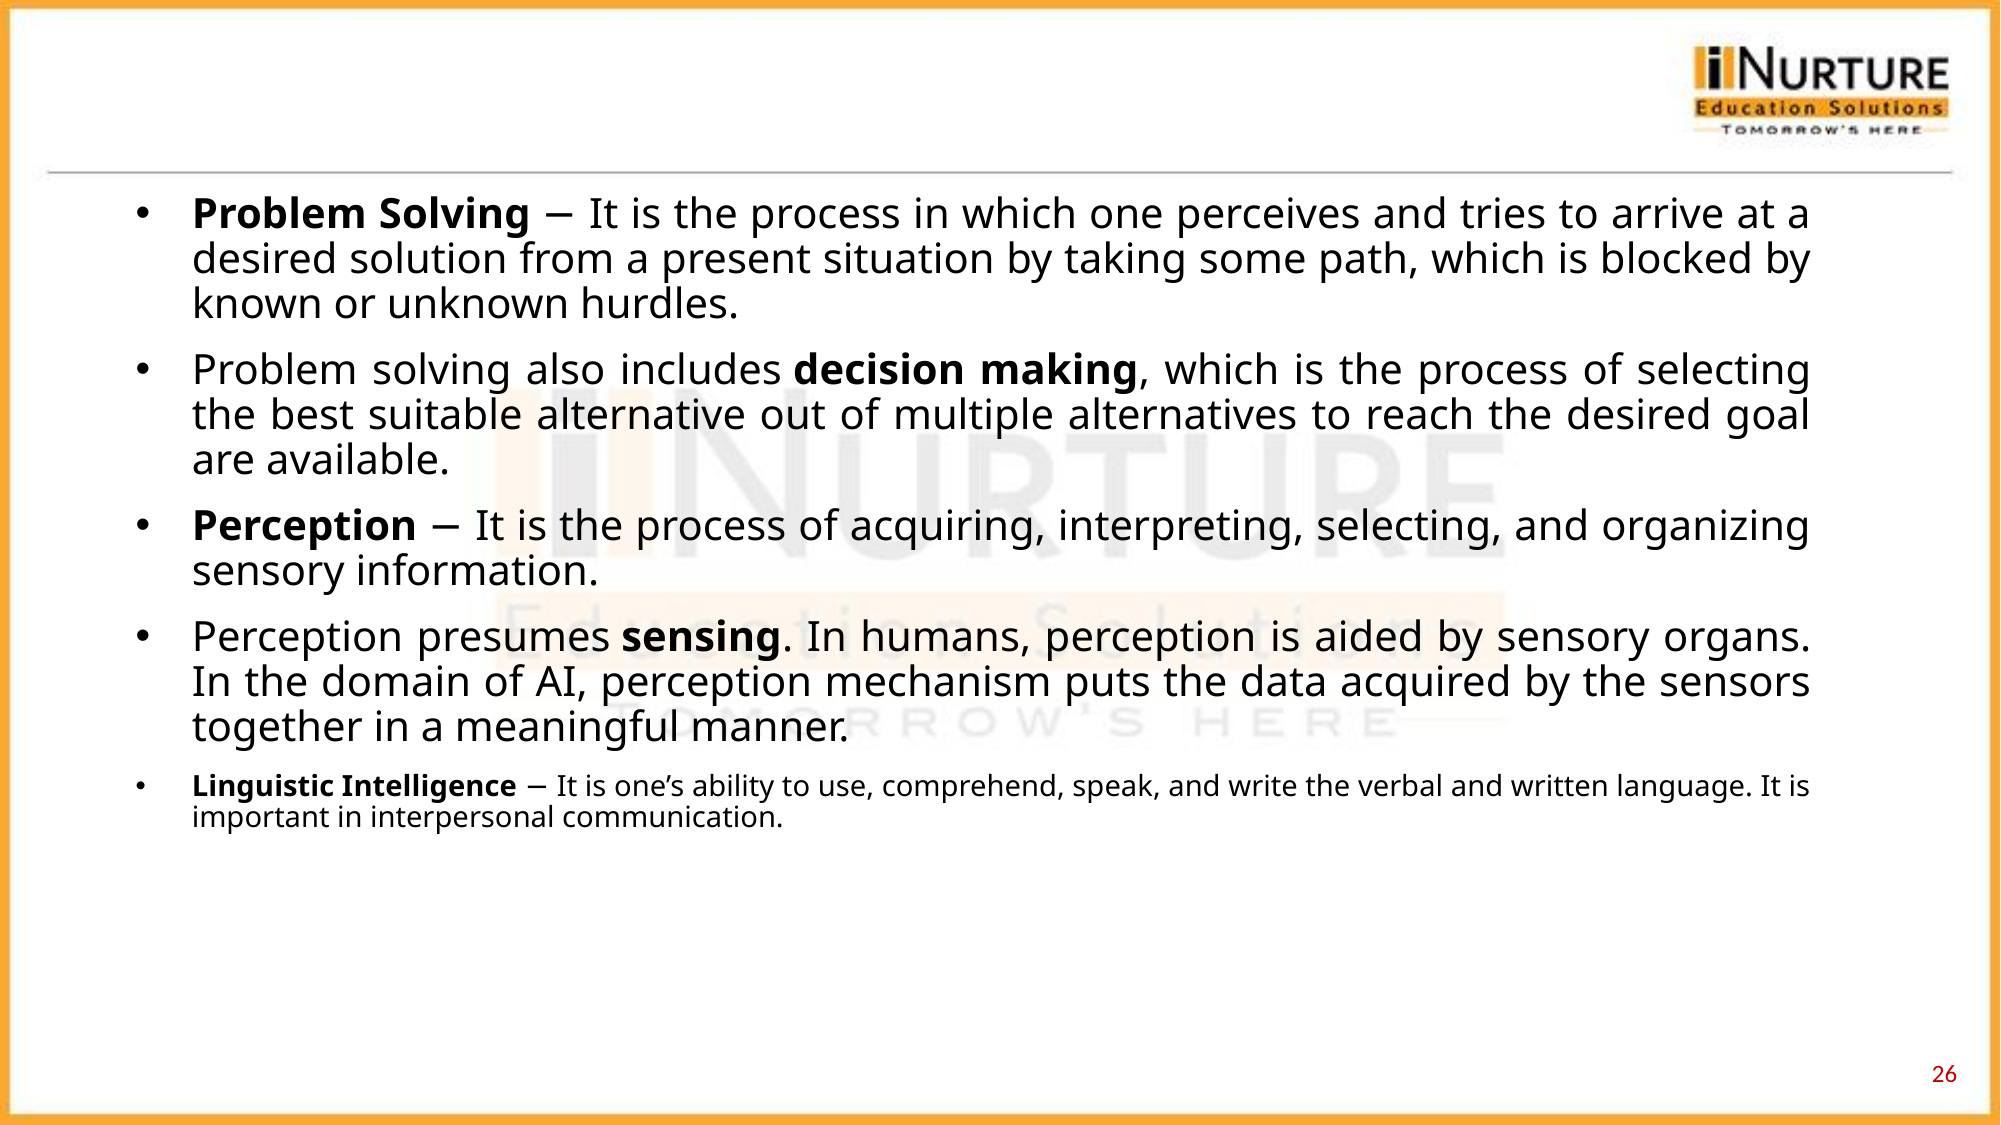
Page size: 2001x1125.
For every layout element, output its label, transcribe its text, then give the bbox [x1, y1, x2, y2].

slide_number 26 [1901, 1042, 1973, 1103]
picture [0, 0, 2001, 1125]
list Problem Solving − It is the process in which one perceives and tries to arrive at a desired solution from a present situation by taking some path, which is blocked by known or unknown hurdles. Problem solving also includes decision making, which is the process of selecting the best suitable alternative out of multiple alternatives to reach the desired goal are available. Perception − It is the process of acquiring, interpreting, selecting, and organizing sensory information. Perception presumes sensing. In humans, perception is aided by sensory organs. In the domain of AI, perception mechanism puts the data acquired by the sensors together in a meaningful manner. Linguistic Intelligence − It is one’s ability to use, comprehend, speak, and write the verbal and written language. It is important in interpersonal communication. [101, 185, 1827, 899]
